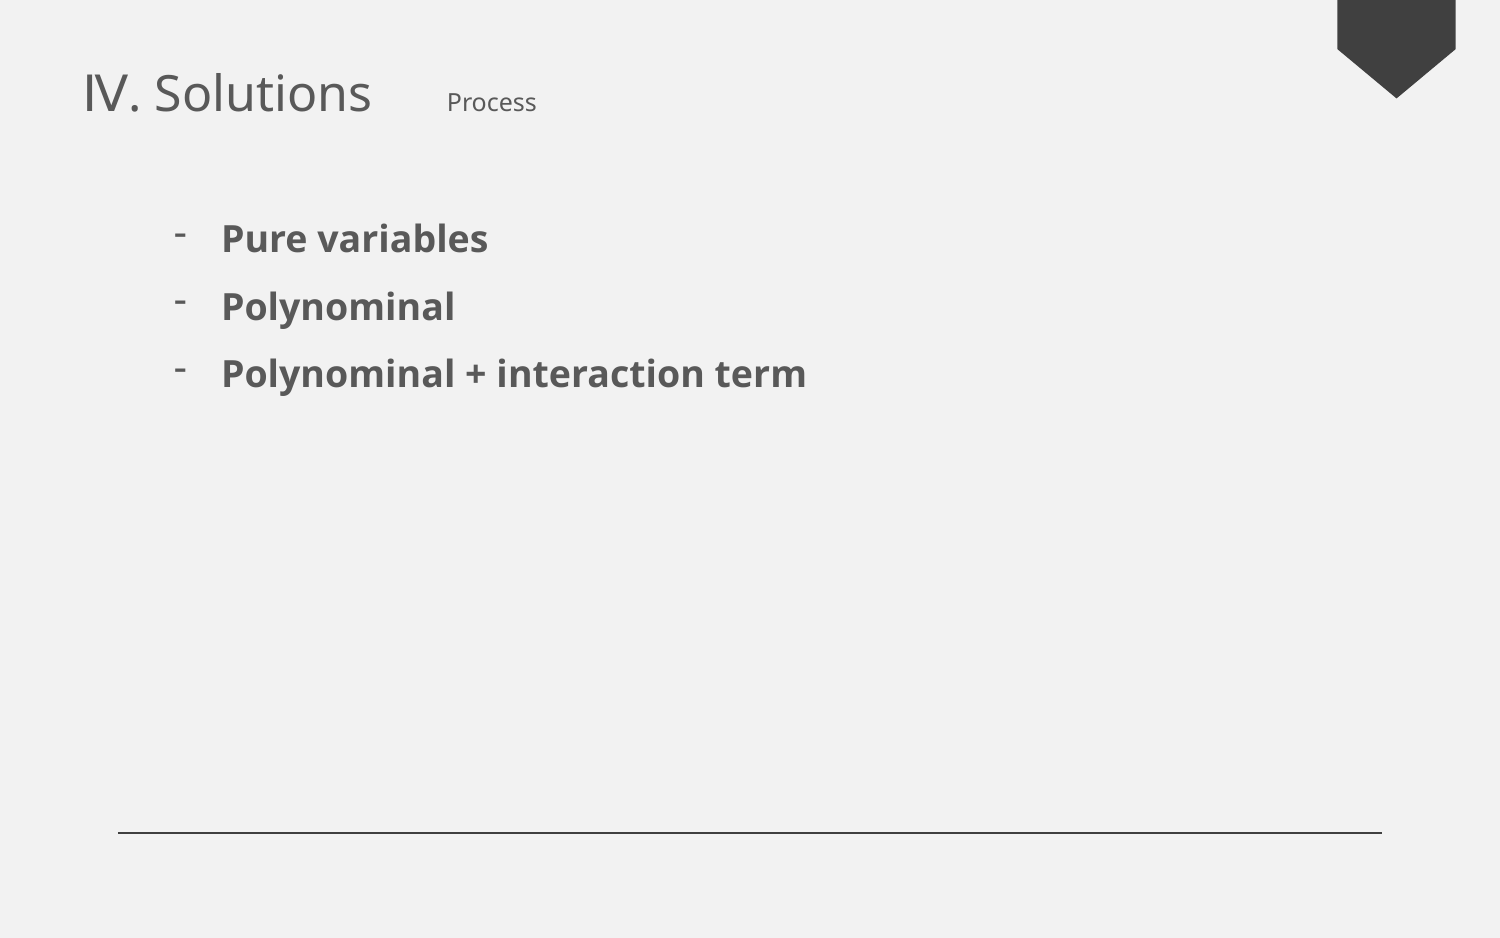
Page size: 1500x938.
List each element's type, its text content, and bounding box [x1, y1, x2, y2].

text_box [1335, 0, 1458, 101]
text_box Pure variables Polynominal Polynominal + interaction term [159, 185, 1313, 403]
text_box Ⅳ. Solutions Process [67, 53, 552, 129]
